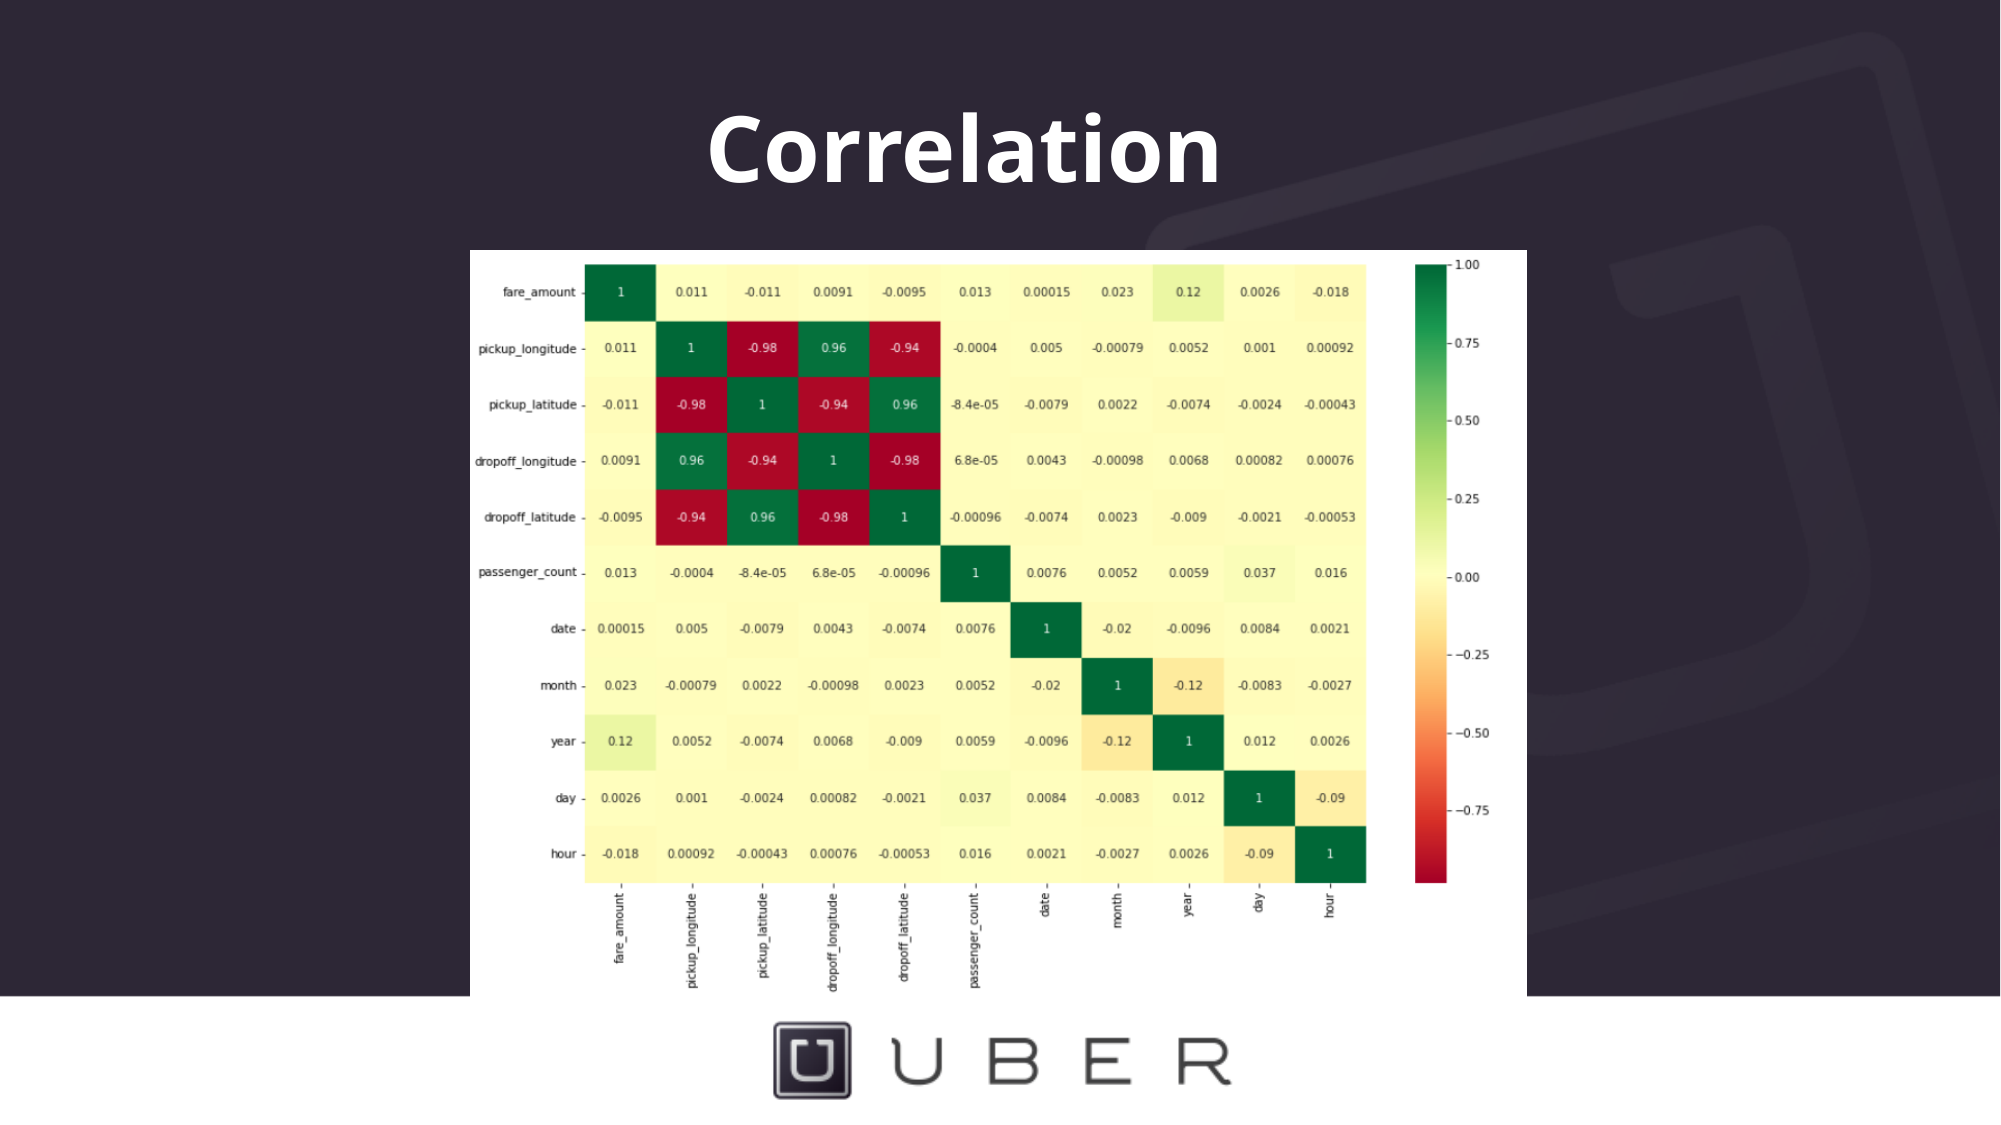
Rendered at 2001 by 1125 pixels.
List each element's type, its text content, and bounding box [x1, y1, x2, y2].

title Correlation [102, 43, 1828, 262]
picture [0, 0, 2001, 1125]
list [470, 250, 1527, 998]
